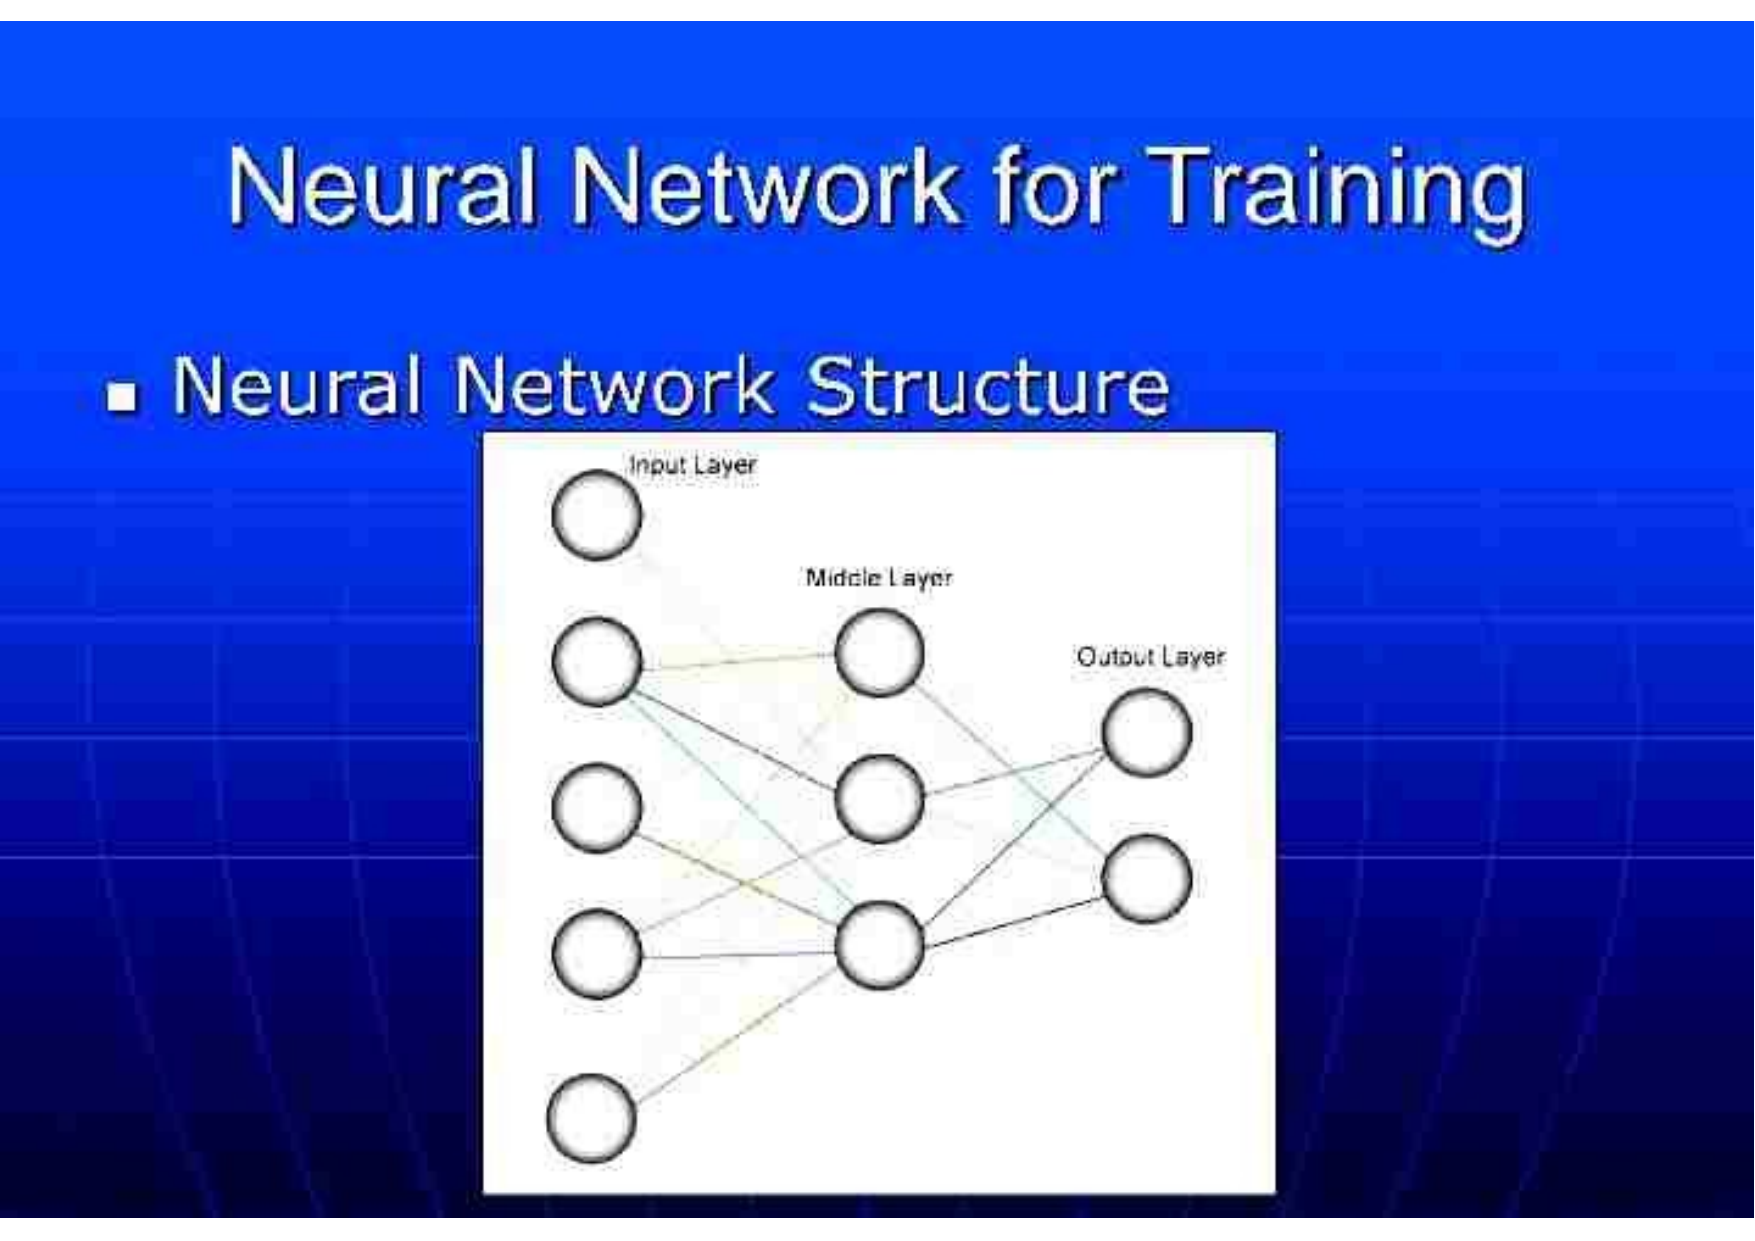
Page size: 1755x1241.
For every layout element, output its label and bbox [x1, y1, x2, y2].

text_box [0, 21, 1754, 1219]
